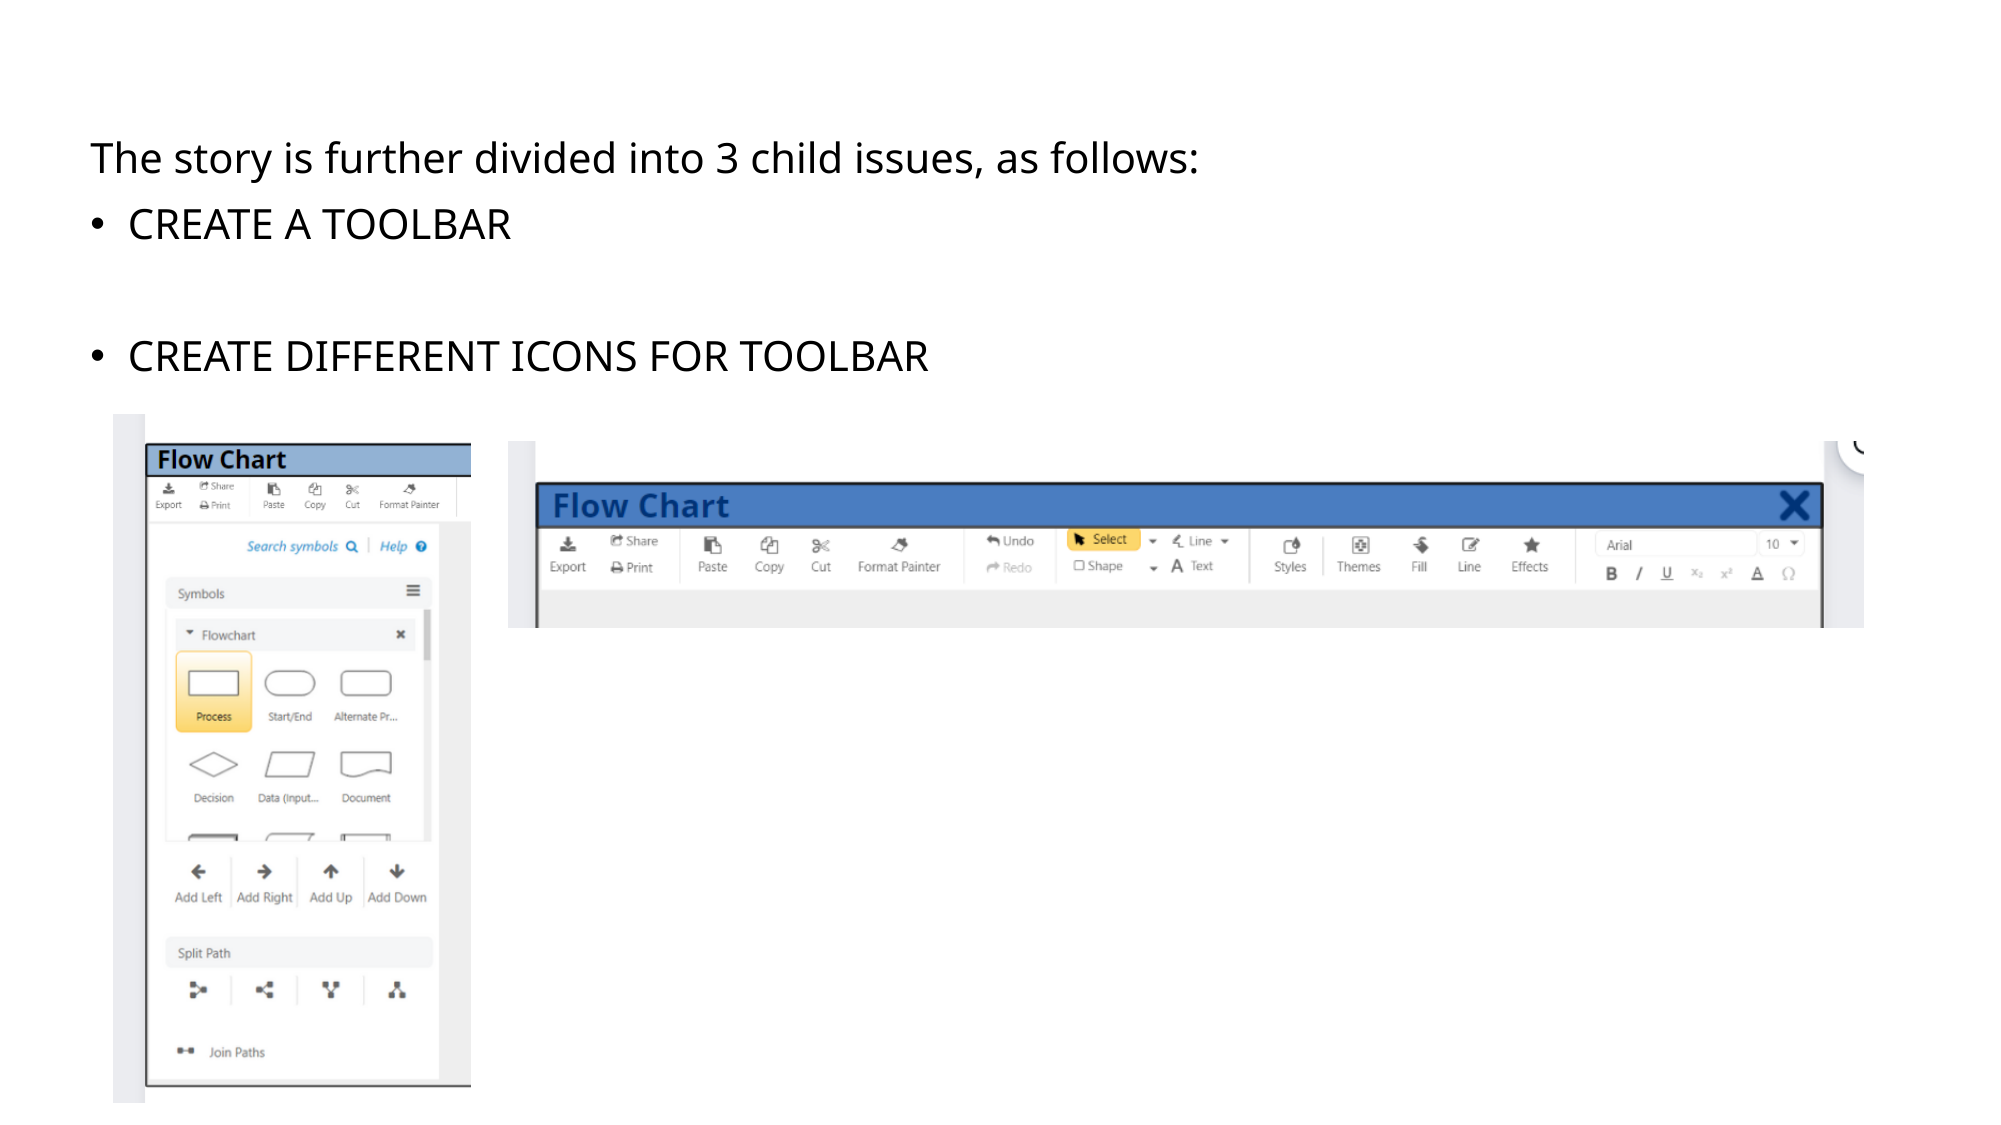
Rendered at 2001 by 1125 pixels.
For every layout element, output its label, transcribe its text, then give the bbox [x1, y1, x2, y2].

picture [508, 440, 1864, 628]
picture [112, 414, 471, 1103]
list The story is further divided into 3 child issues, as follows: CREATE A TOOLBAR CREATE DIFFERENT ICONS FOR TOOLBAR [75, 130, 2000, 939]
